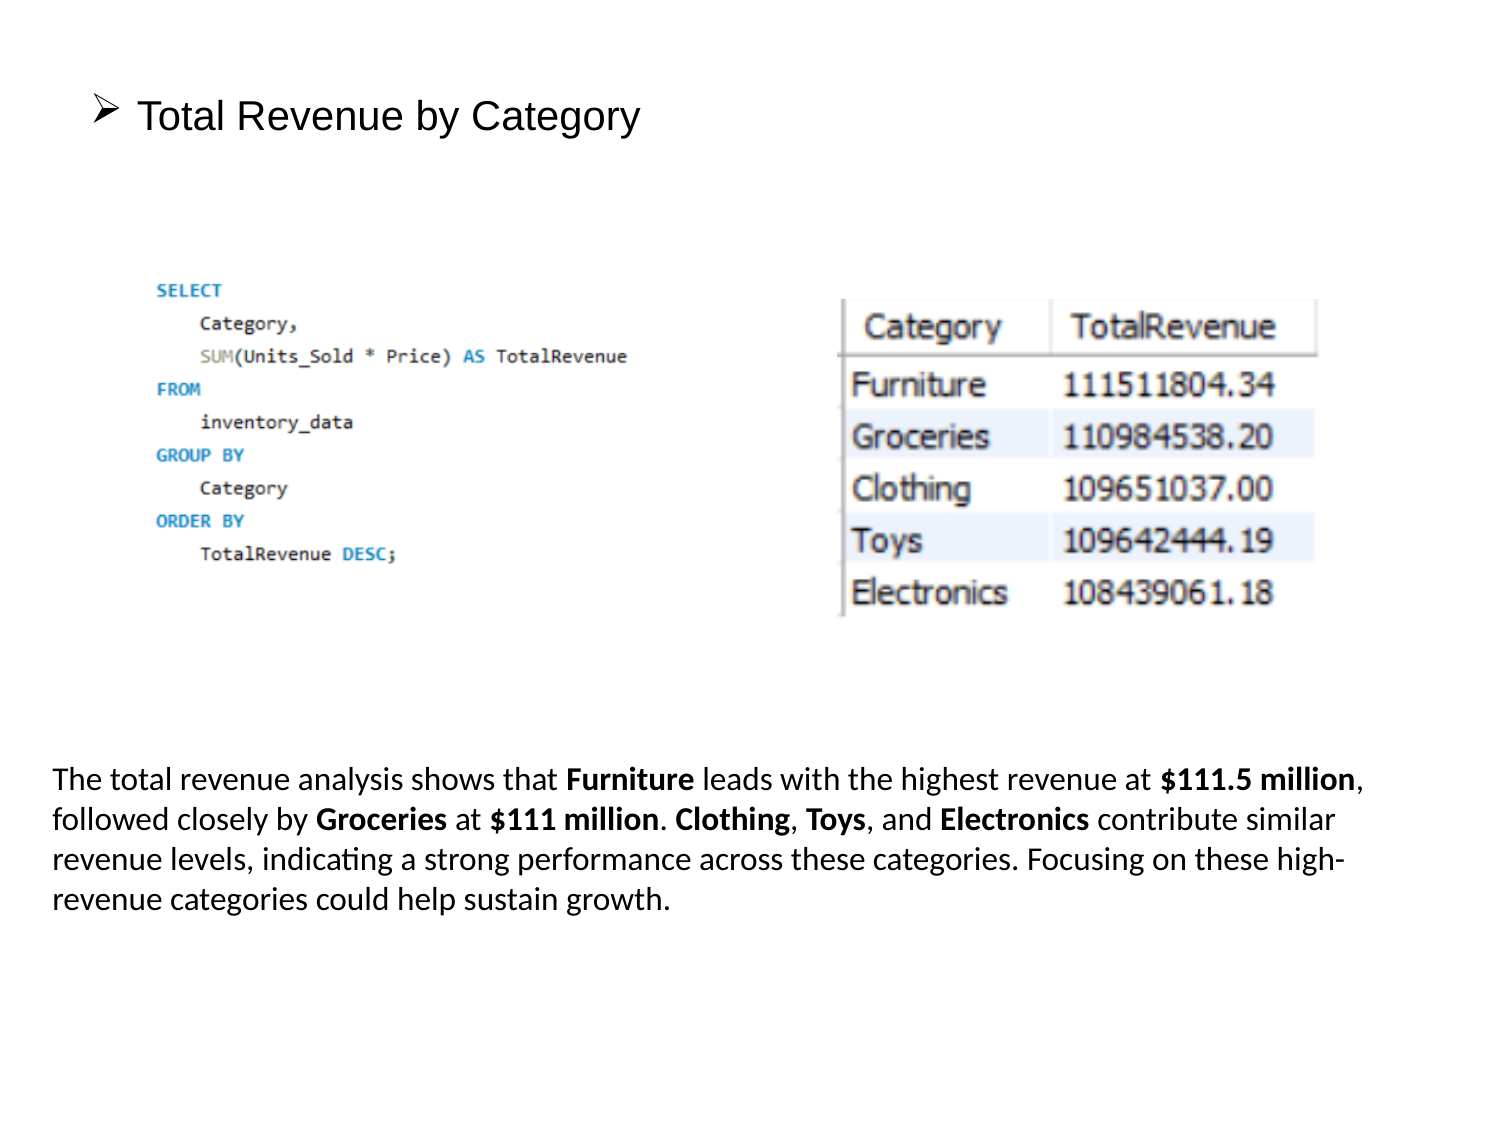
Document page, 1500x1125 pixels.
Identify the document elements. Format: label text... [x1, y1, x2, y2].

text_box The total revenue analysis shows that Furniture leads with the highest revenue at $111.5 million, followed closely by Groceries at $111 million. Clothing, Toys, and Electronics contribute similar revenue levels, indicating a strong performance across these categories. Focusing on these high-revenue categories could help sustain growth. [37, 749, 1413, 925]
title Total Revenue by Category [75, 45, 1425, 233]
picture [837, 299, 1326, 640]
picture [137, 274, 643, 585]
